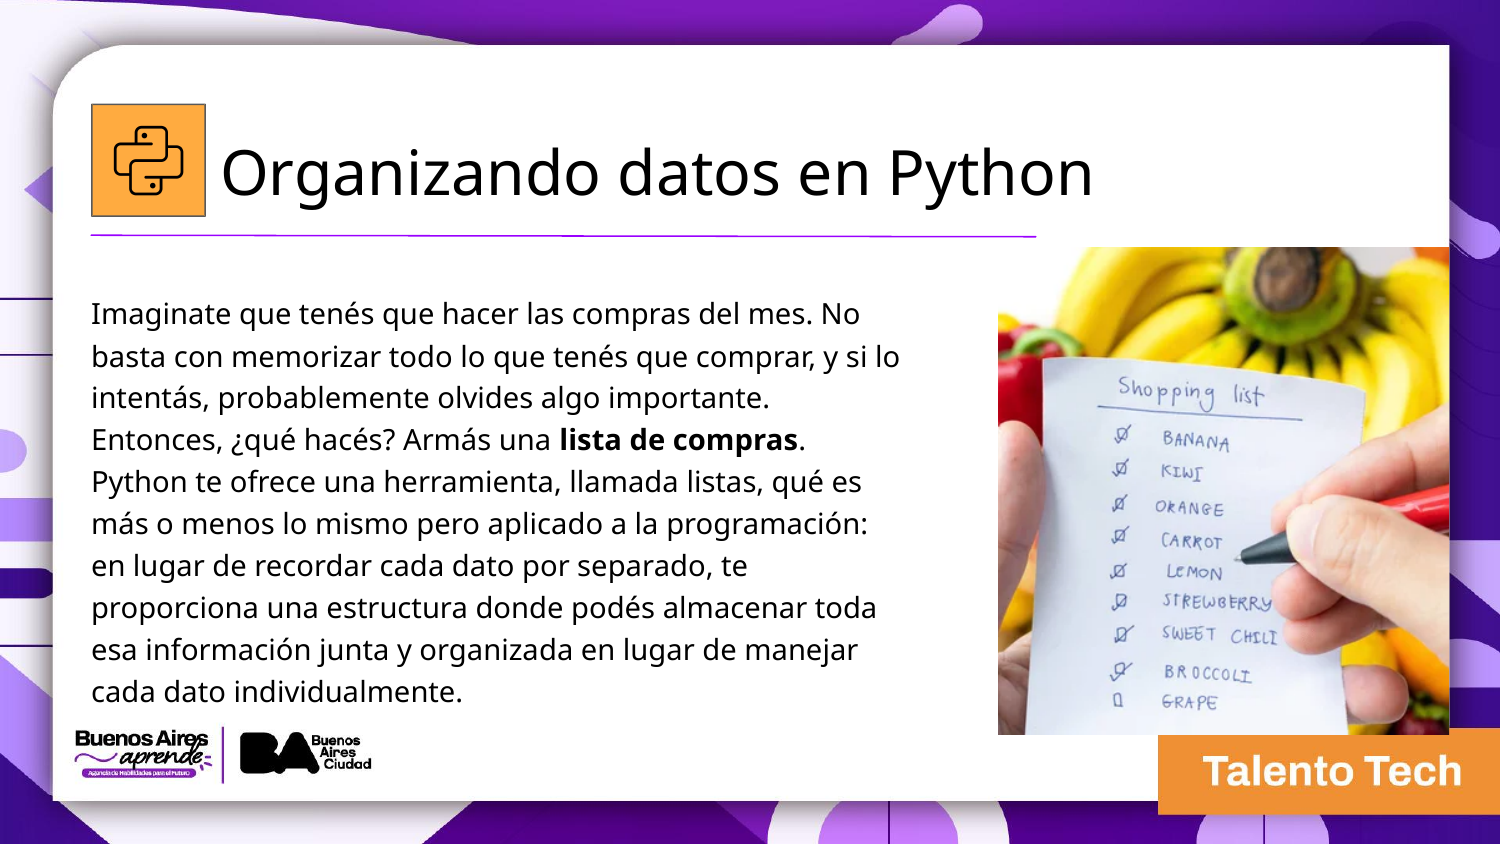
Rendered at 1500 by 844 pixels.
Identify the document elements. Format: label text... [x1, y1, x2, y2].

picture [997, 246, 1450, 735]
text_box Imaginate que tenés que hacer las compras del mes. No basta con memorizar todo lo que tenés que comprar, y si lo intentás, probablemente olvides algo importante. Entonces, ¿qué hacés? Armás una lista de compras. Python te ofrece una herramienta, llamada listas, qué es más o menos lo mismo pero aplicado a la programación: en lugar de recordar cada dato por separado, te proporciona una estructura donde podés almacenar toda esa información junta y organizada en lugar de manejar cada dato individualmente. [91, 288, 908, 709]
picture [104, 115, 193, 205]
text_box [0, 0, 1500, 844]
text_box Organizando datos en Python [220, 118, 1421, 208]
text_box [90, 103, 207, 218]
